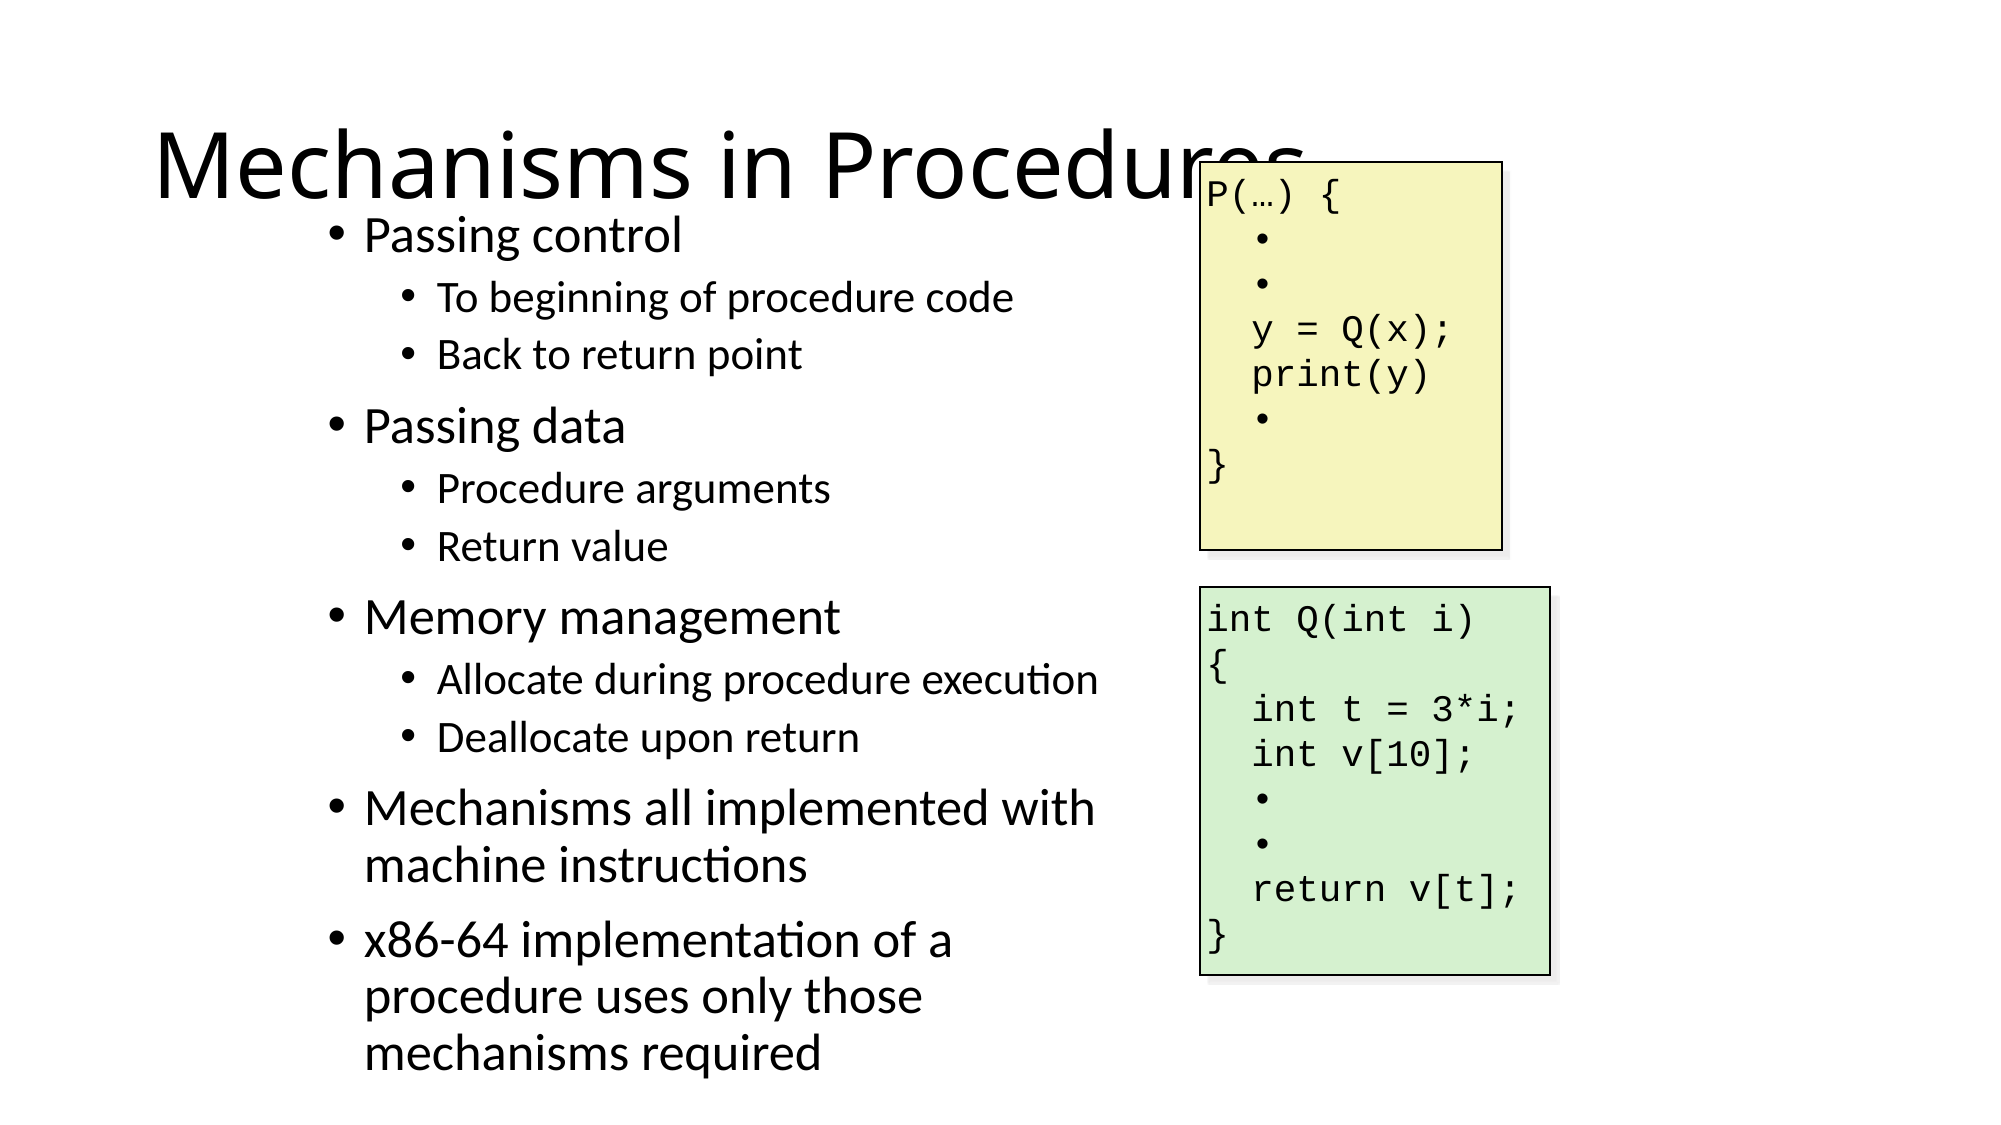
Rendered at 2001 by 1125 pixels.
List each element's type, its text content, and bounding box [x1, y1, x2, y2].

text_box P(…) { • • y = Q(x); print(y) • } [1200, 162, 1503, 550]
text_box int Q(int i) { int t = 3*i; int v[10]; • • return v[t]; } [1200, 587, 1550, 975]
title Mechanisms in Procedures [137, 59, 1863, 278]
list Passing control To beginning of procedure code Back to return point Passing data Procedure arguments Return value Memory management Allocate during procedure execution Deallocate upon return Mechanisms all implemented with machine instructions x86-64 implementation of a procedure uses only those mechanisms required [312, 200, 1175, 1092]
